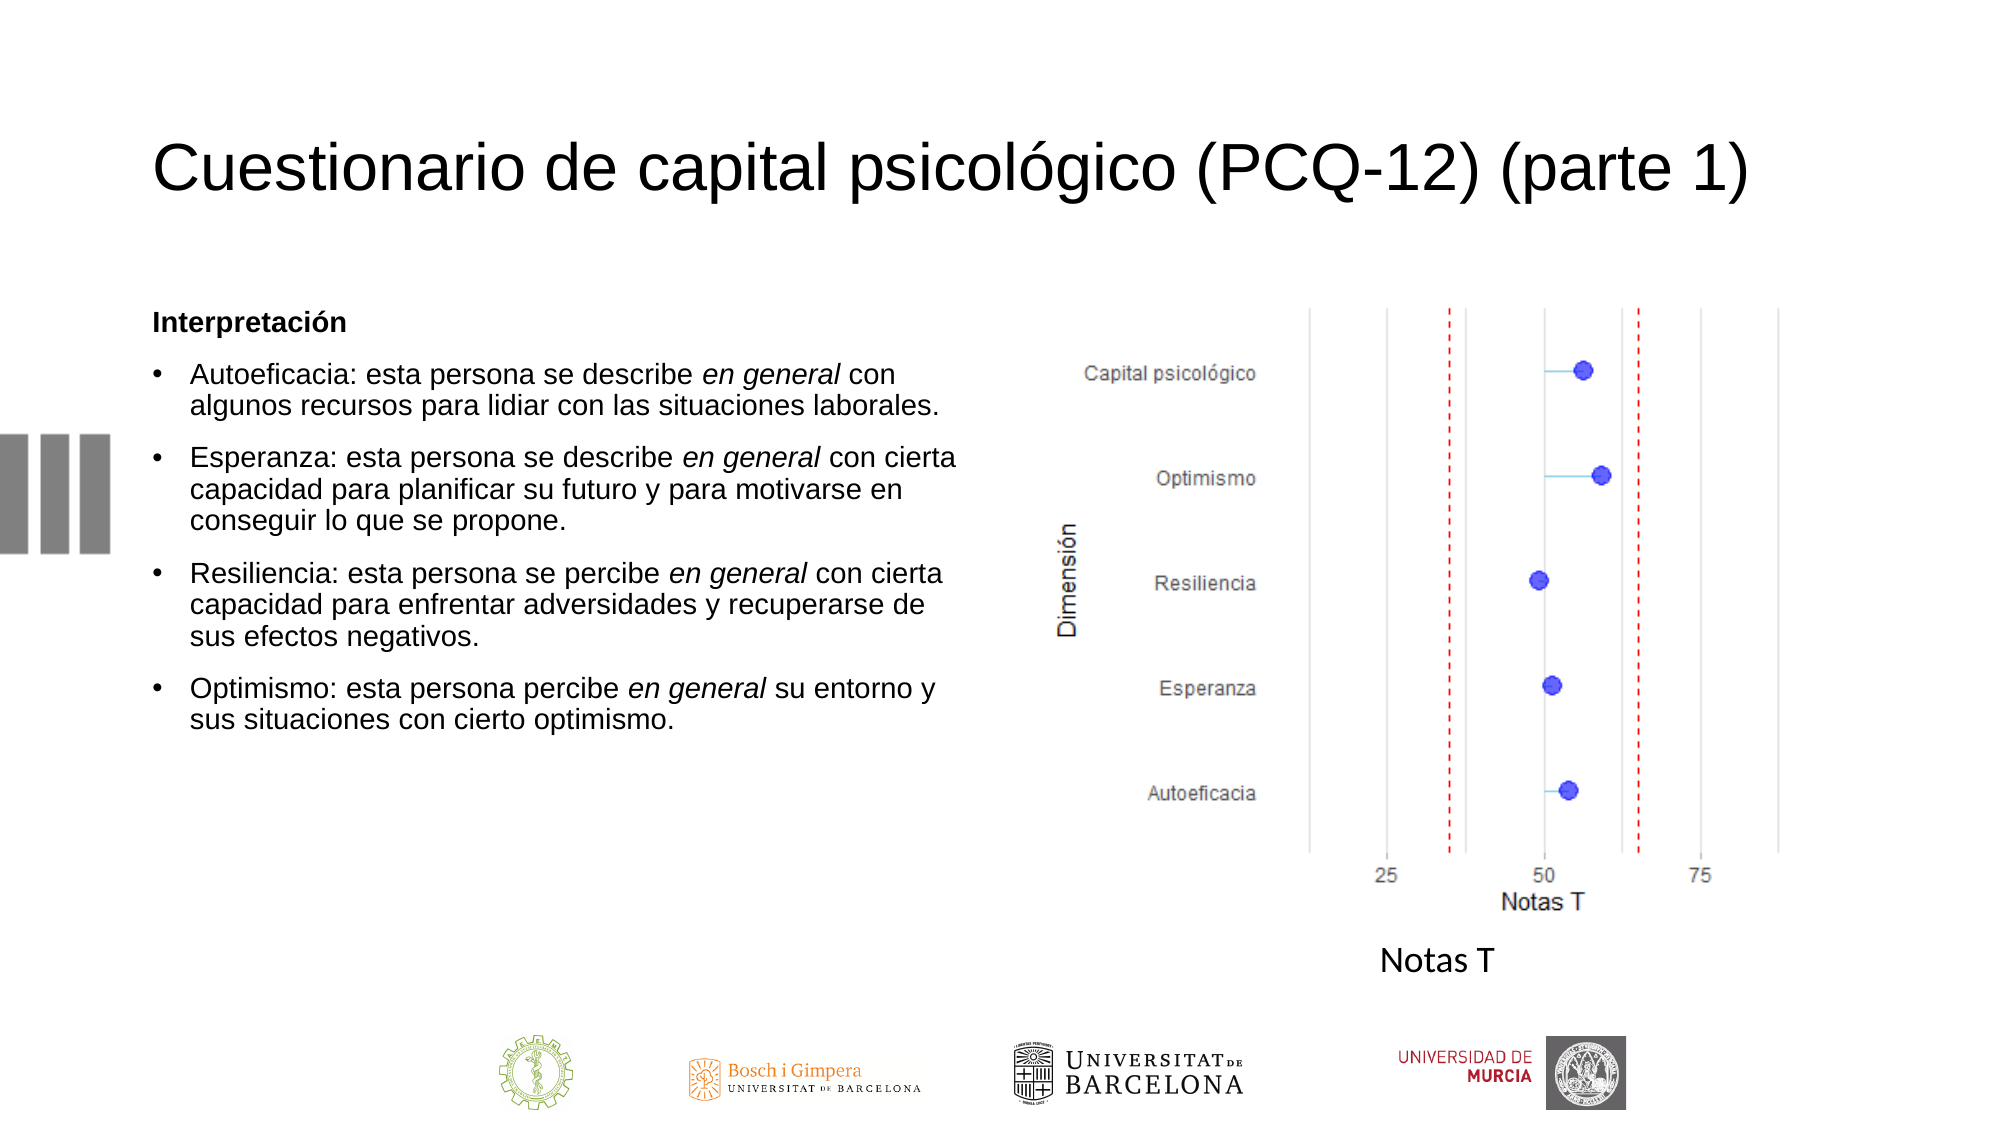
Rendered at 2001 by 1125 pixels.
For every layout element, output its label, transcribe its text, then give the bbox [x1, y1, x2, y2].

picture [684, 1031, 926, 1125]
text_box Notas T [1012, 927, 1863, 1011]
picture [1043, 297, 1832, 928]
picture [1331, 1036, 1627, 1110]
picture [0, 420, 123, 563]
picture [1014, 1042, 1243, 1105]
title Cuestionario de capital psicológico (PCQ-12) (parte 1) [137, 59, 1863, 278]
picture [499, 1035, 573, 1110]
list Interpretación Autoeficacia: esta persona se describe en general con algunos recursos para lidiar con las situaciones laborales. Esperanza: esta persona se describe en general con cierta capacidad para planificar su futuro y para motivarse en conseguir lo que se propone. Resiliencia: esta persona se percibe en general con cierta capacidad para enfrentar adversidades y recuperarse de sus efectos negativos. Optimismo: esta persona percibe en general su entorno y sus situaciones con cierto optimismo. [137, 299, 988, 1014]
